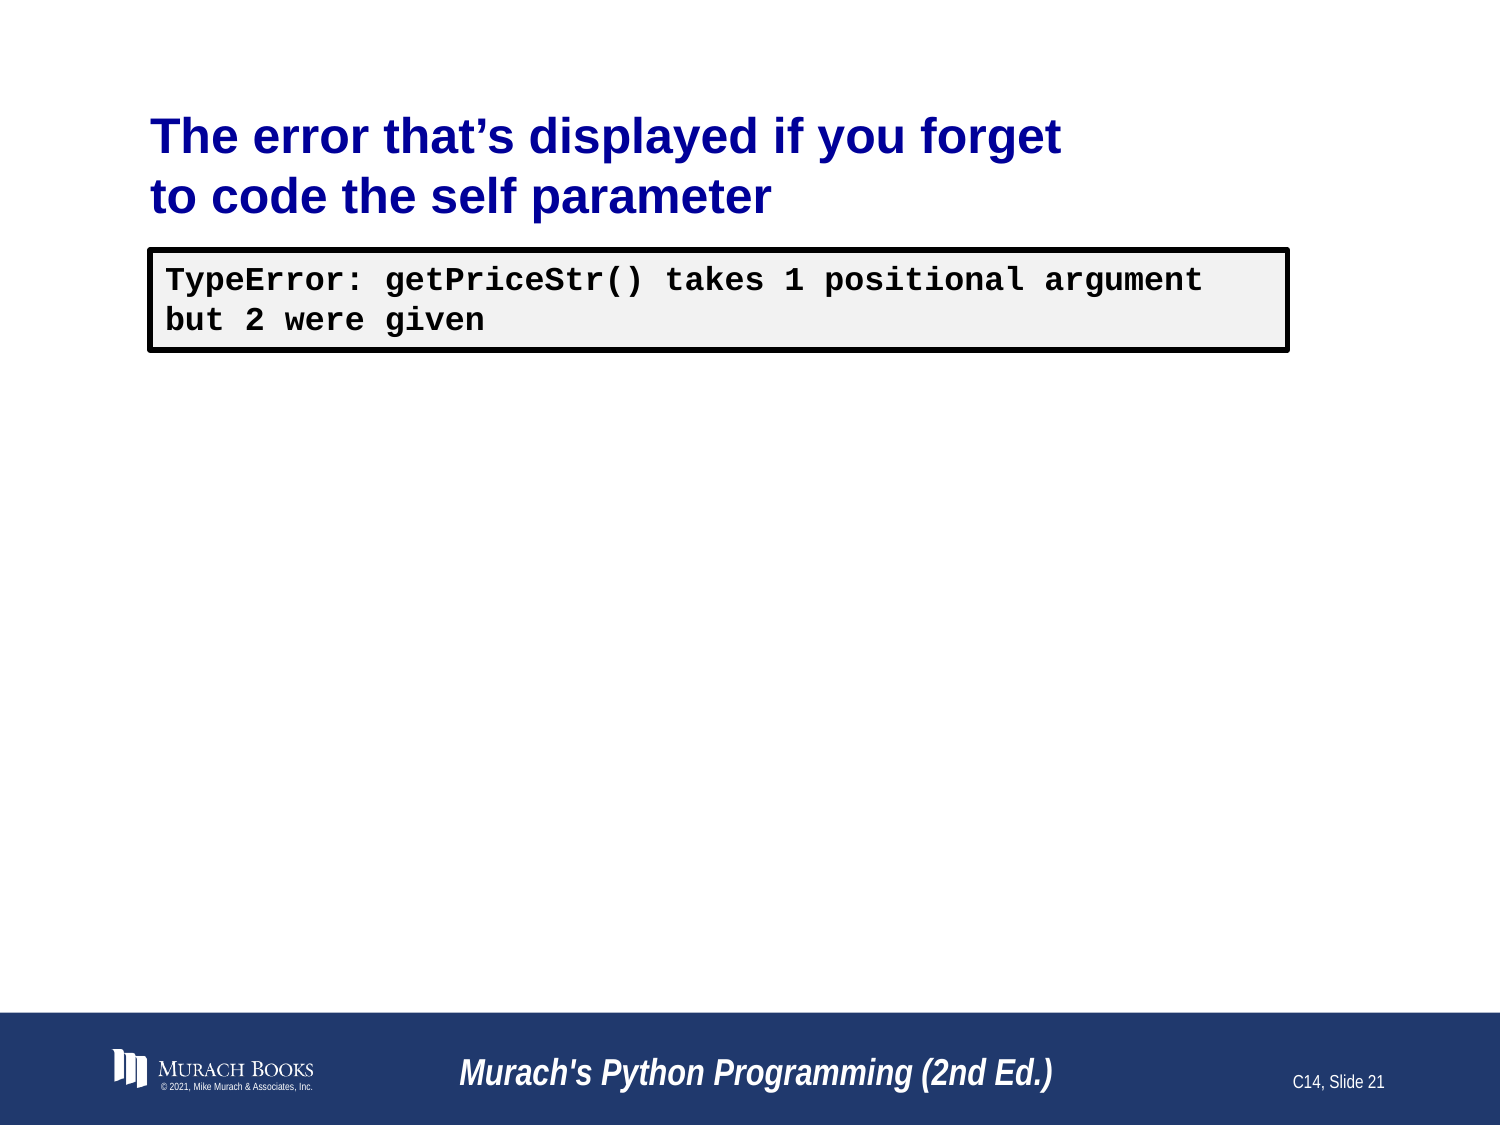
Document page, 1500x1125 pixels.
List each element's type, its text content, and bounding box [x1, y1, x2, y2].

footer © 2021, Mike Murach & Associates, Inc. [12, 1025, 463, 1100]
slide_number C14, Slide 21 [1087, 1025, 1400, 1100]
list TypeError: getPriceStr() takes 1 positional argument but 2 were given [147, 247, 1290, 353]
title The error that’s displayed if you forget to code the self parameter [150, 102, 1350, 225]
slide_number Murach's Python Programming (2nd Ed.) [463, 1025, 1075, 1100]
